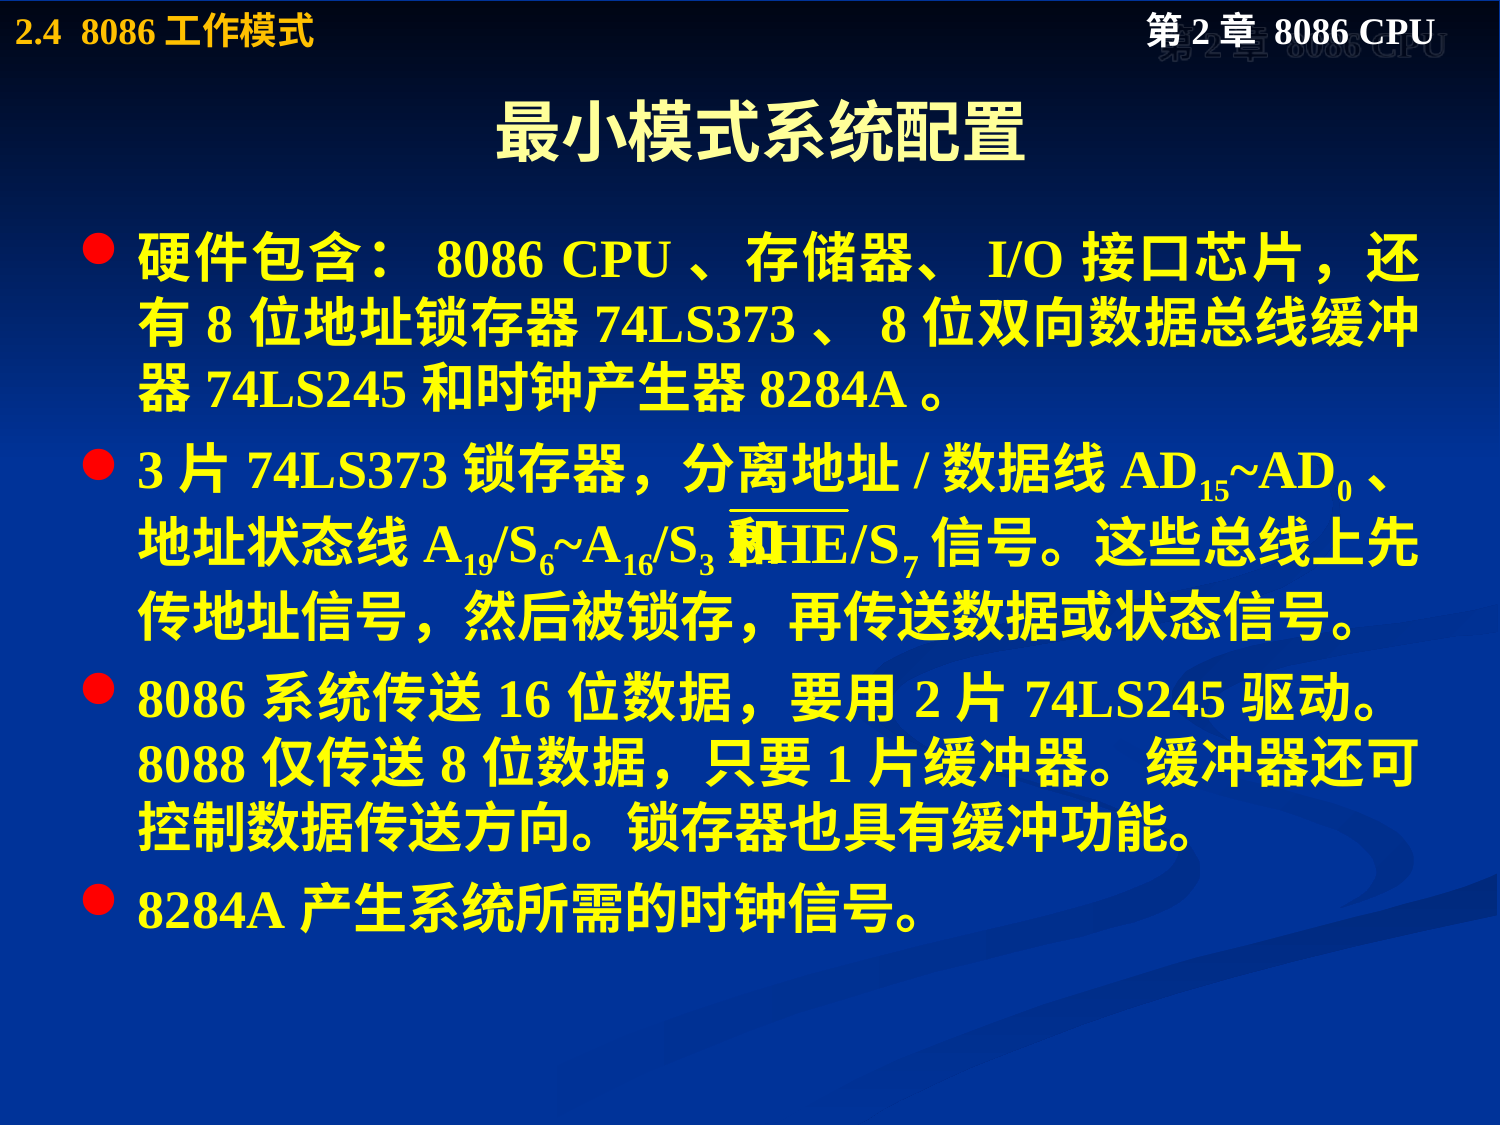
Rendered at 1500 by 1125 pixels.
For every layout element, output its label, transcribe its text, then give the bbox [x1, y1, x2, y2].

list 硬件包含：8086 CPU、存储器、I/O接口芯片，还有8位地址锁存器74LS373、8位双向数据总线缓冲器74LS245和时钟产生器8284A。 3片74LS373锁存器，分离地址/数据线AD15~AD0、地址状态线A19/S6~A16/S3和 信号。这些总线上先传地址信号，然后被锁存，再传送数据或状态信号。 8086系统传送16位数据，要用2片74LS245驱动。8088仅传送8位数据，只要1片缓冲器。缓冲器还可控制数据传送方向。锁存器也具有缓冲功能。 8284A产生系统所需的时钟信号。 [63, 215, 1436, 1065]
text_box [720, 496, 932, 593]
title 最小模式系统配置 [86, 73, 1437, 185]
